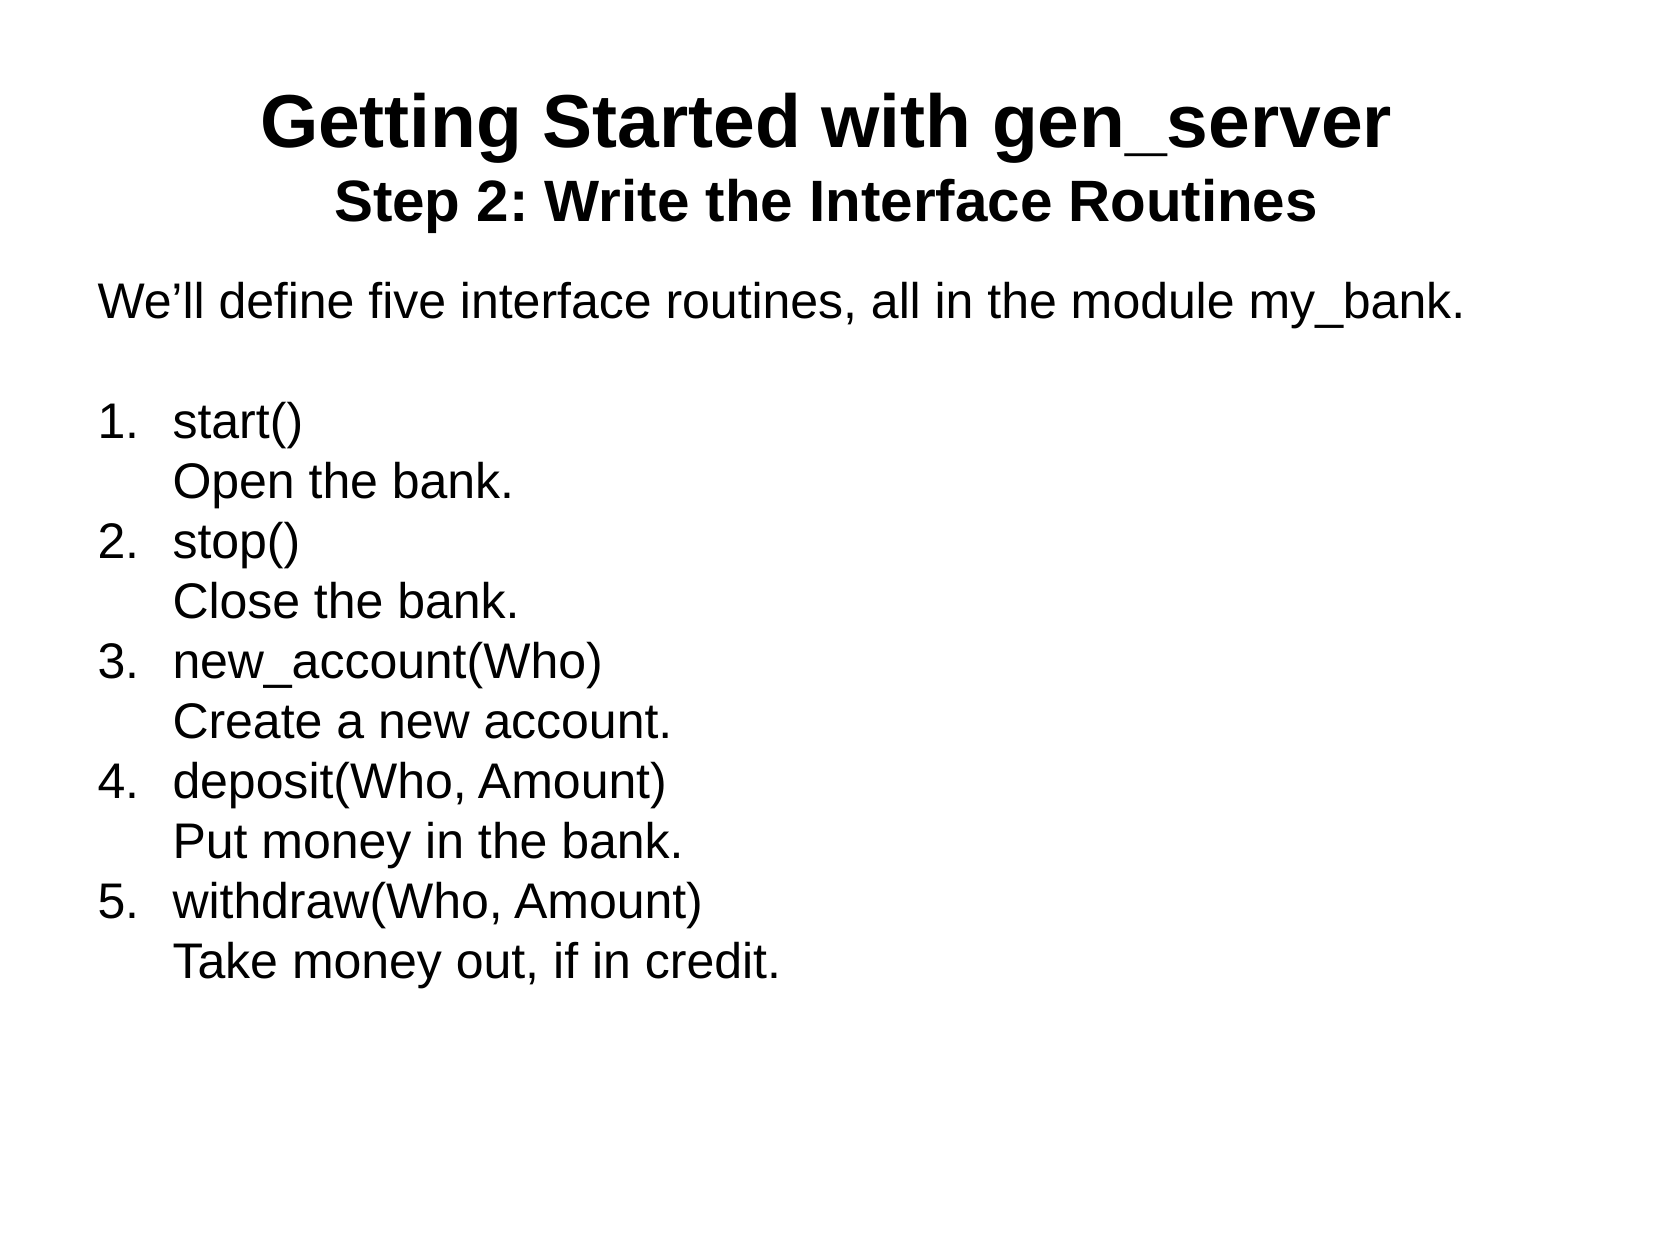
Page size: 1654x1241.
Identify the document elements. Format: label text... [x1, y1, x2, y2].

title Getting Started with gen_server Step 2: Write the Interface Routines [82, 49, 1571, 257]
text_box We’ll define five interface routines, all in the module my_bank. start() Open the bank. stop() Close the bank. new_account(Who) Create a new account. deposit(Who, Amount) Put money in the bank. withdraw(Who, Amount) Take money out, if in credit. [82, 260, 1571, 996]
